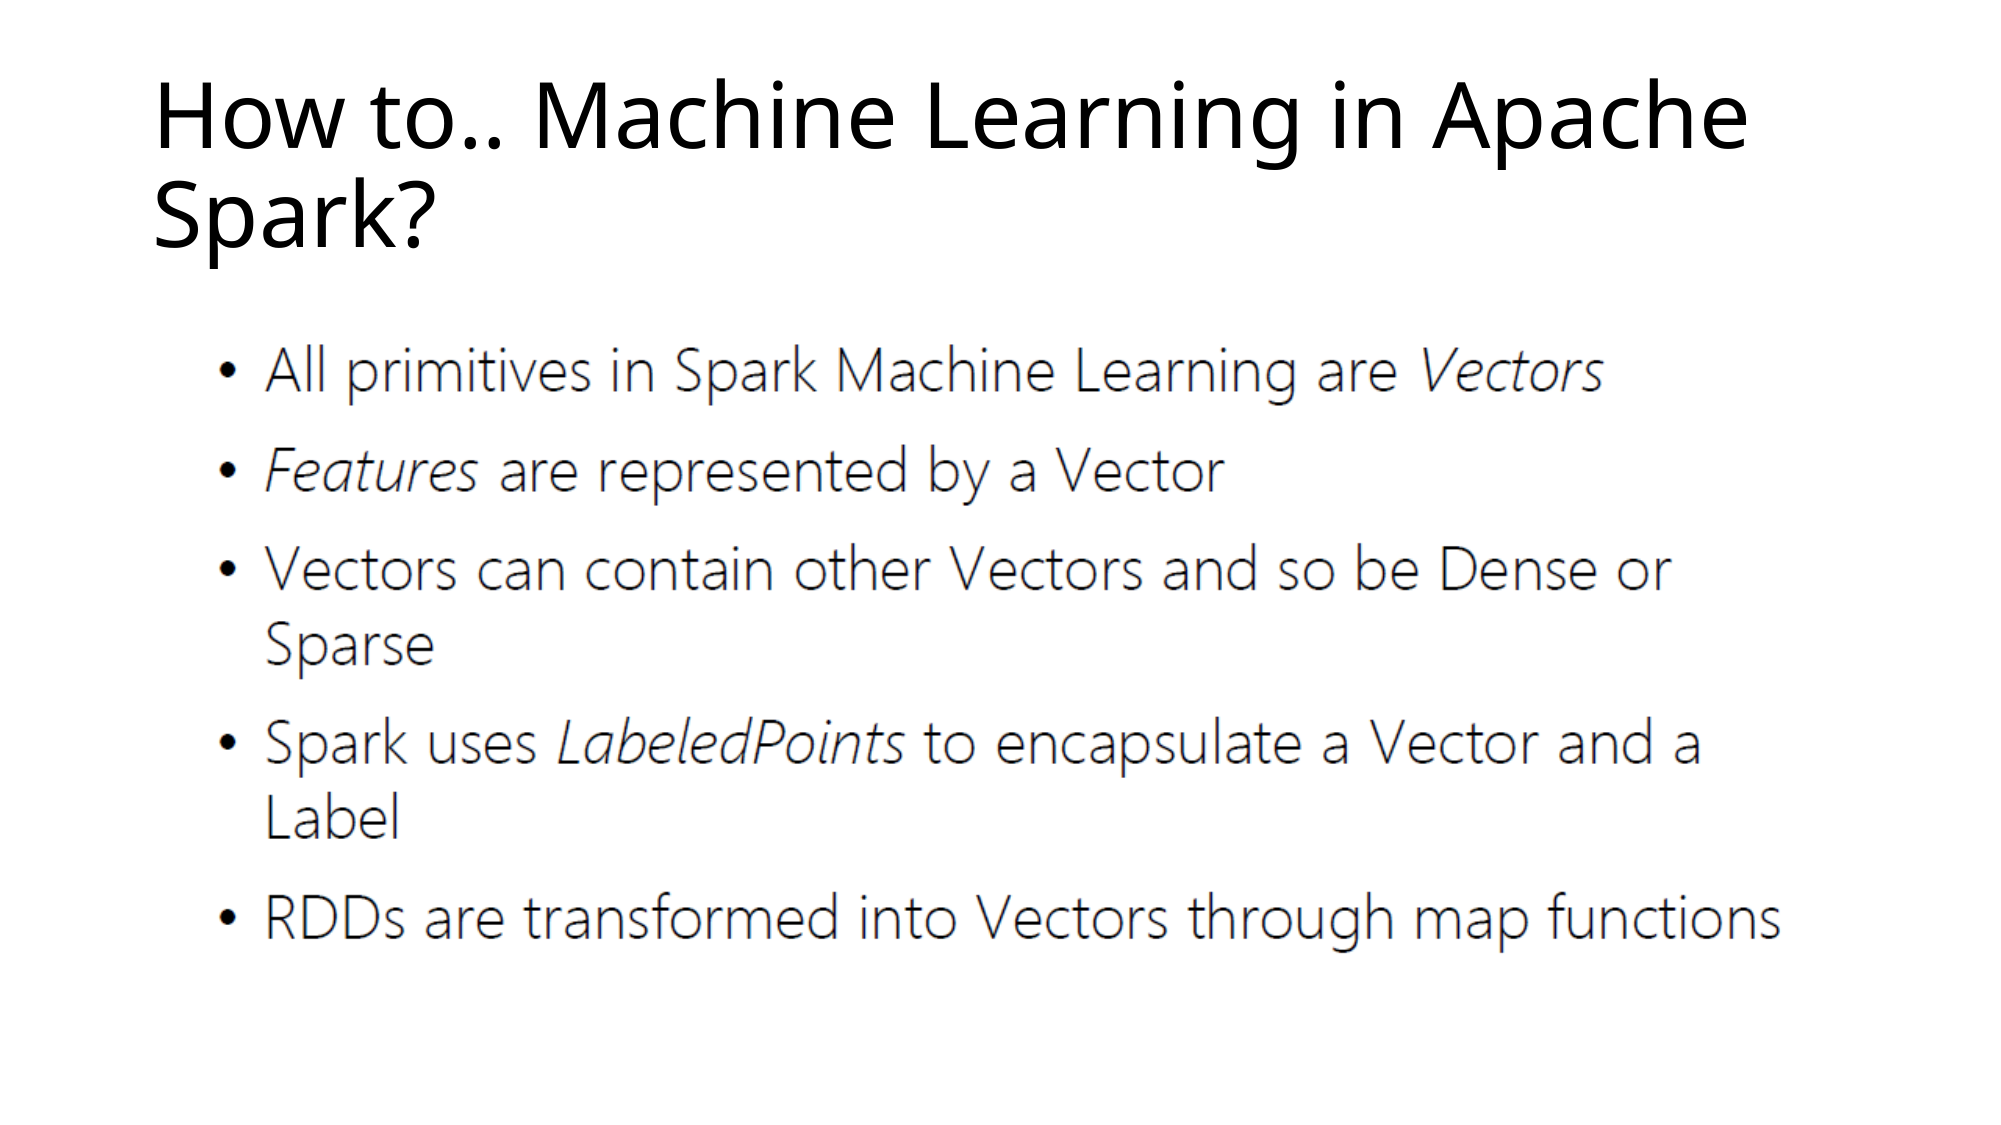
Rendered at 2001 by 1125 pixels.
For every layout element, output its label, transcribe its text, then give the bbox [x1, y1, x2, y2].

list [209, 326, 1791, 987]
title How to.. Machine Learning in Apache Spark? [137, 59, 1863, 278]
